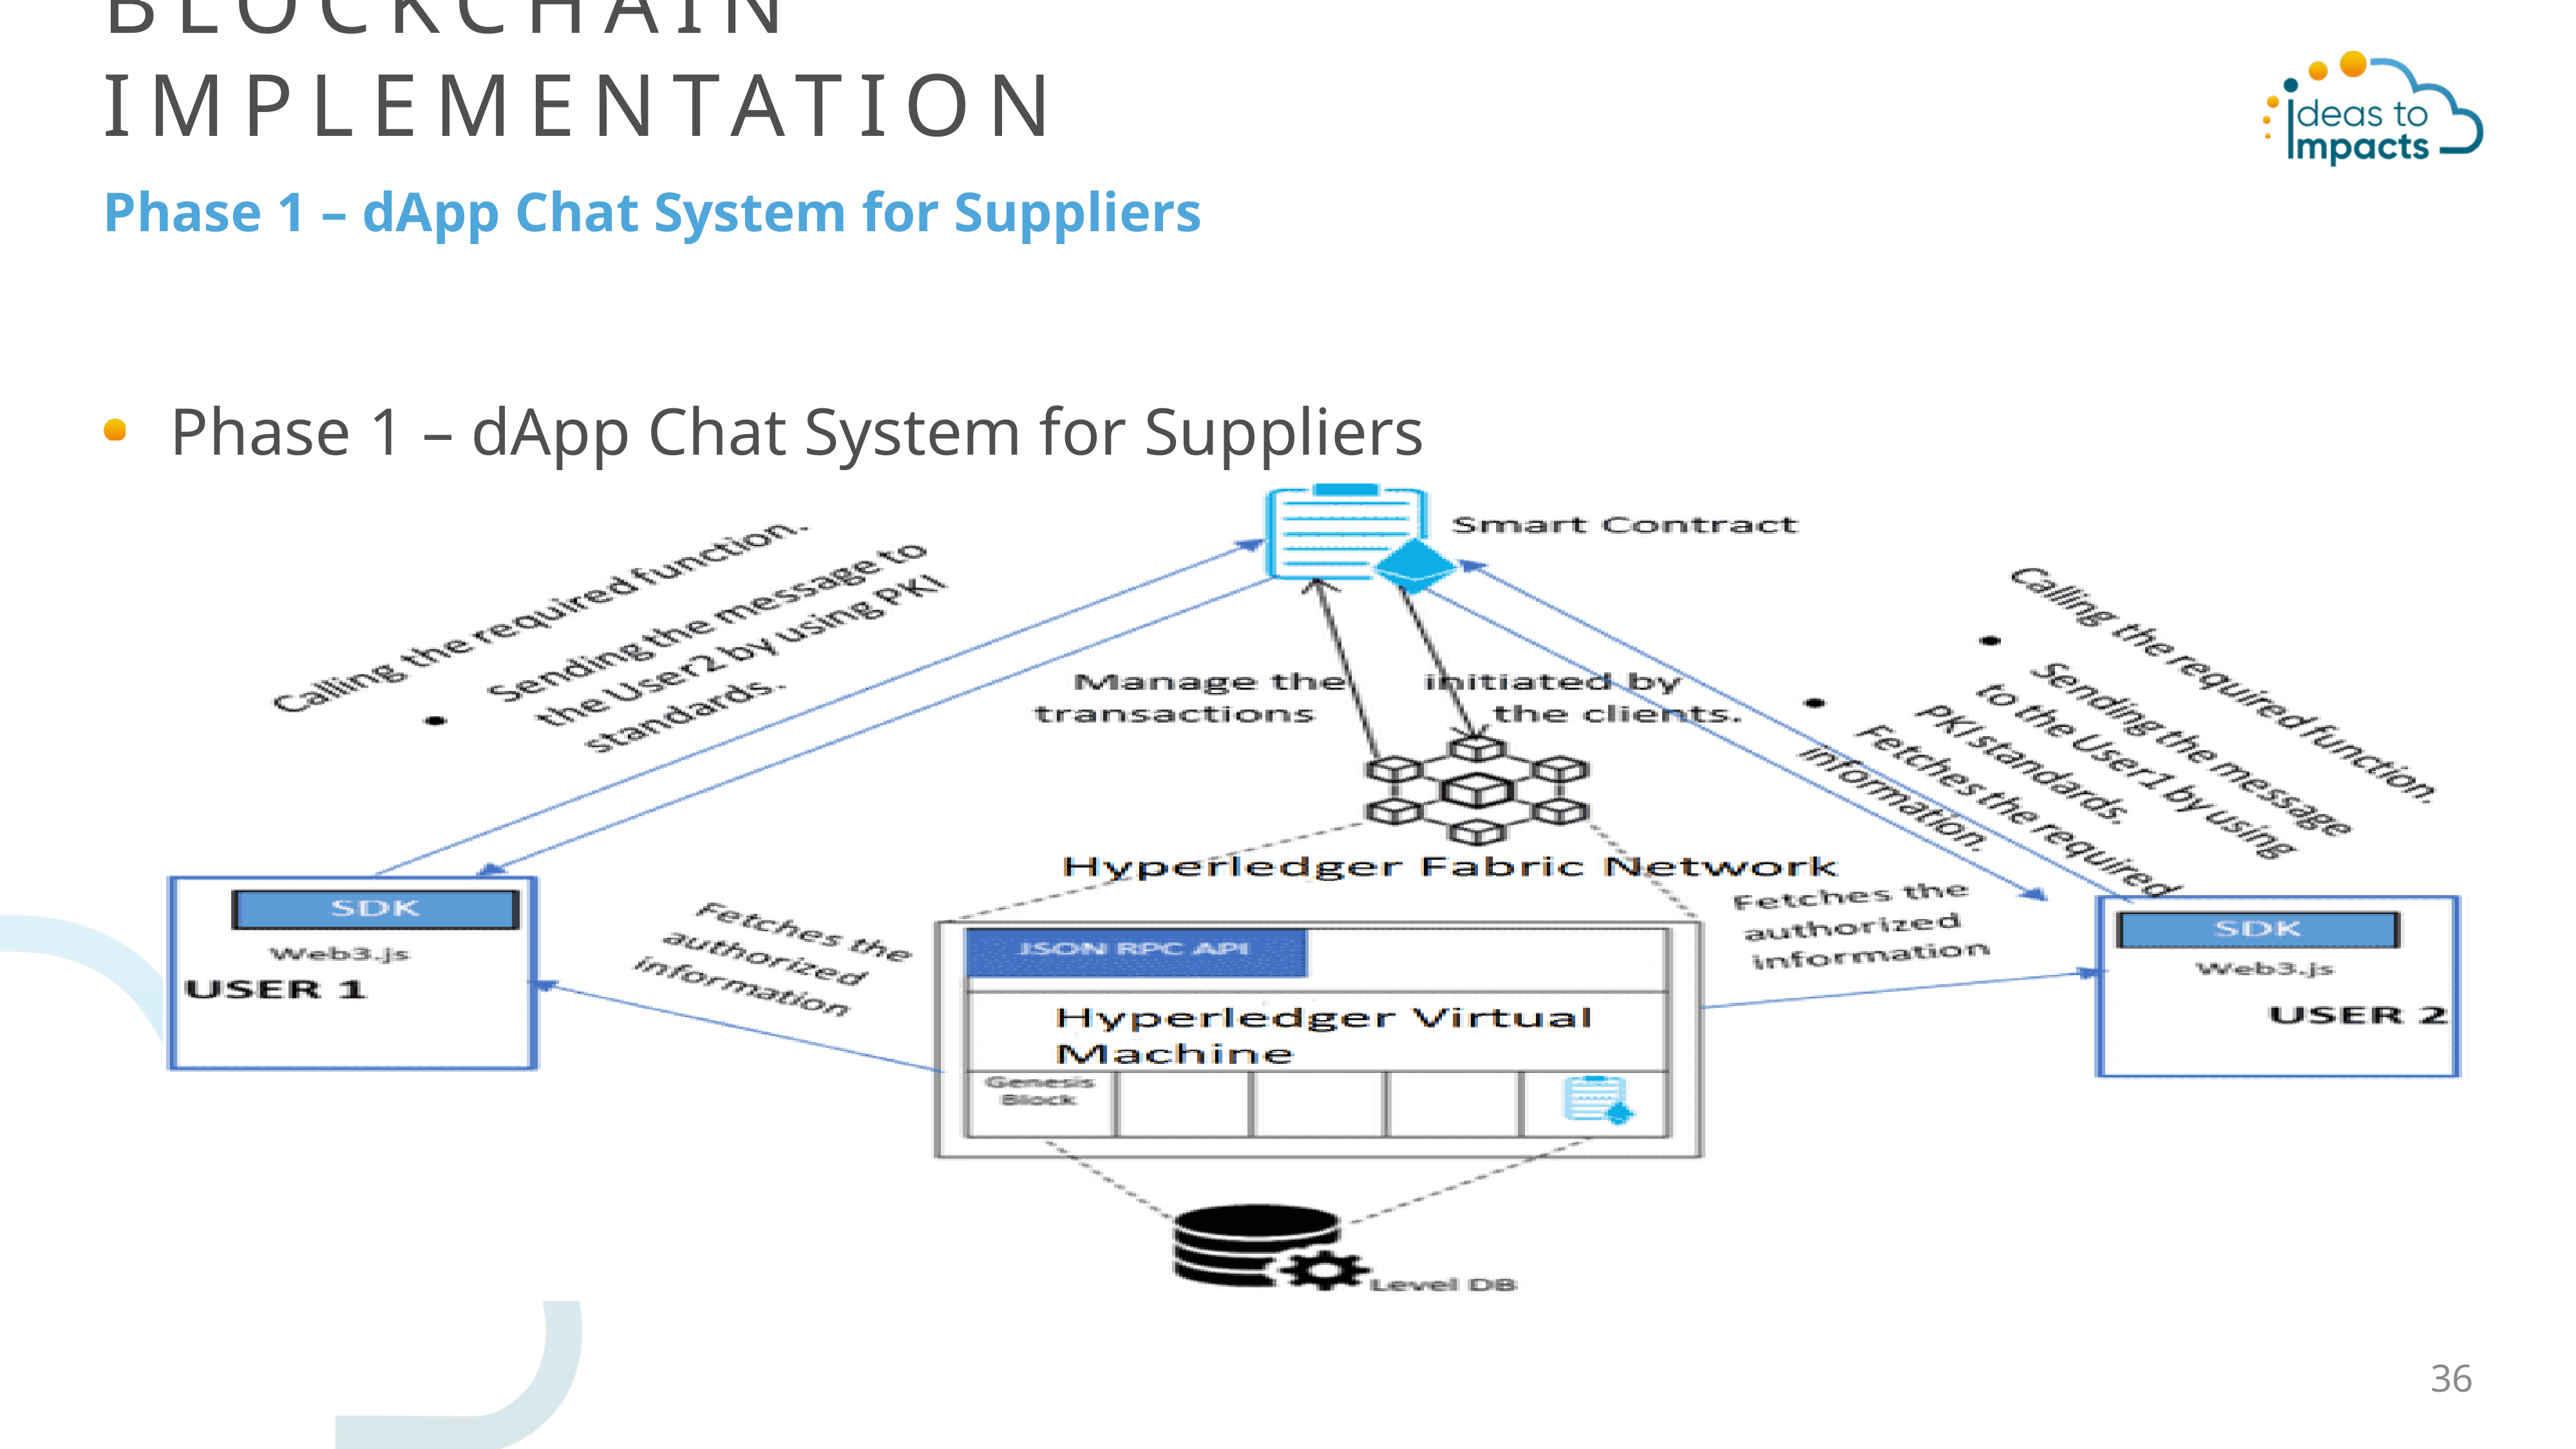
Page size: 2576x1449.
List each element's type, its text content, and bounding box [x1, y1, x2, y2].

picture [163, 481, 2506, 1301]
picture [2262, 51, 2484, 167]
subtitle Phase 1 – dApp Chat System for Suppliers [93, 173, 2483, 269]
picture [102, 417, 126, 440]
title Blockchain IMPLEMENTATION [93, 51, 1763, 158]
list Phase 1 – dApp Chat System for Suppliers [93, 385, 2483, 1307]
slide_number 36 [1870, 1341, 2484, 1419]
